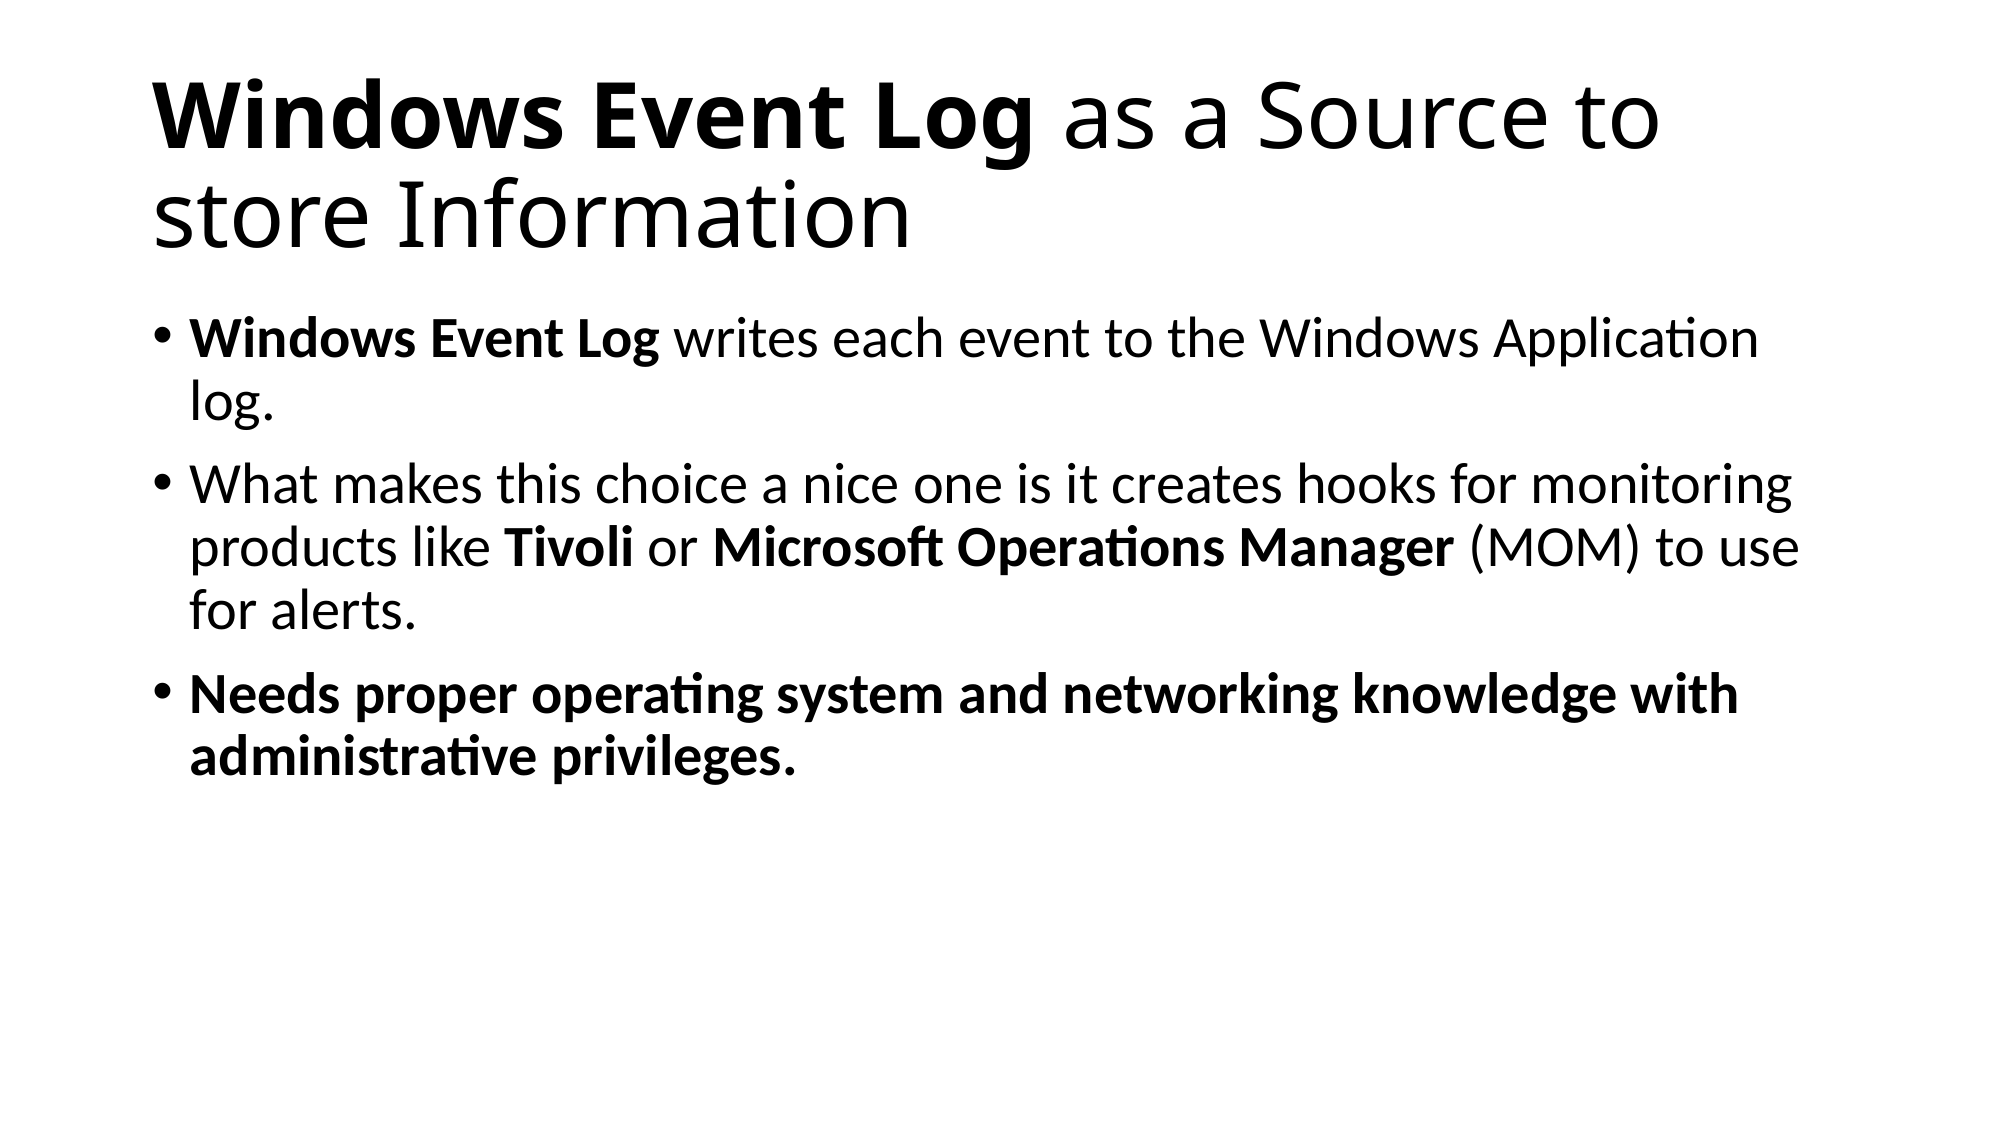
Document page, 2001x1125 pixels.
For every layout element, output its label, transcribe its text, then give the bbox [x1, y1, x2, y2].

title Windows Event Log as a Source to store Information [137, 59, 1863, 278]
list Windows Event Log writes each event to the Windows Application log. What makes this choice a nice one is it creates hooks for monitoring products like Tivoli or Microsoft Operations Manager (MOM) to use for alerts. Needs proper operating system and networking knowledge with administrative privileges. [137, 299, 1863, 1014]
